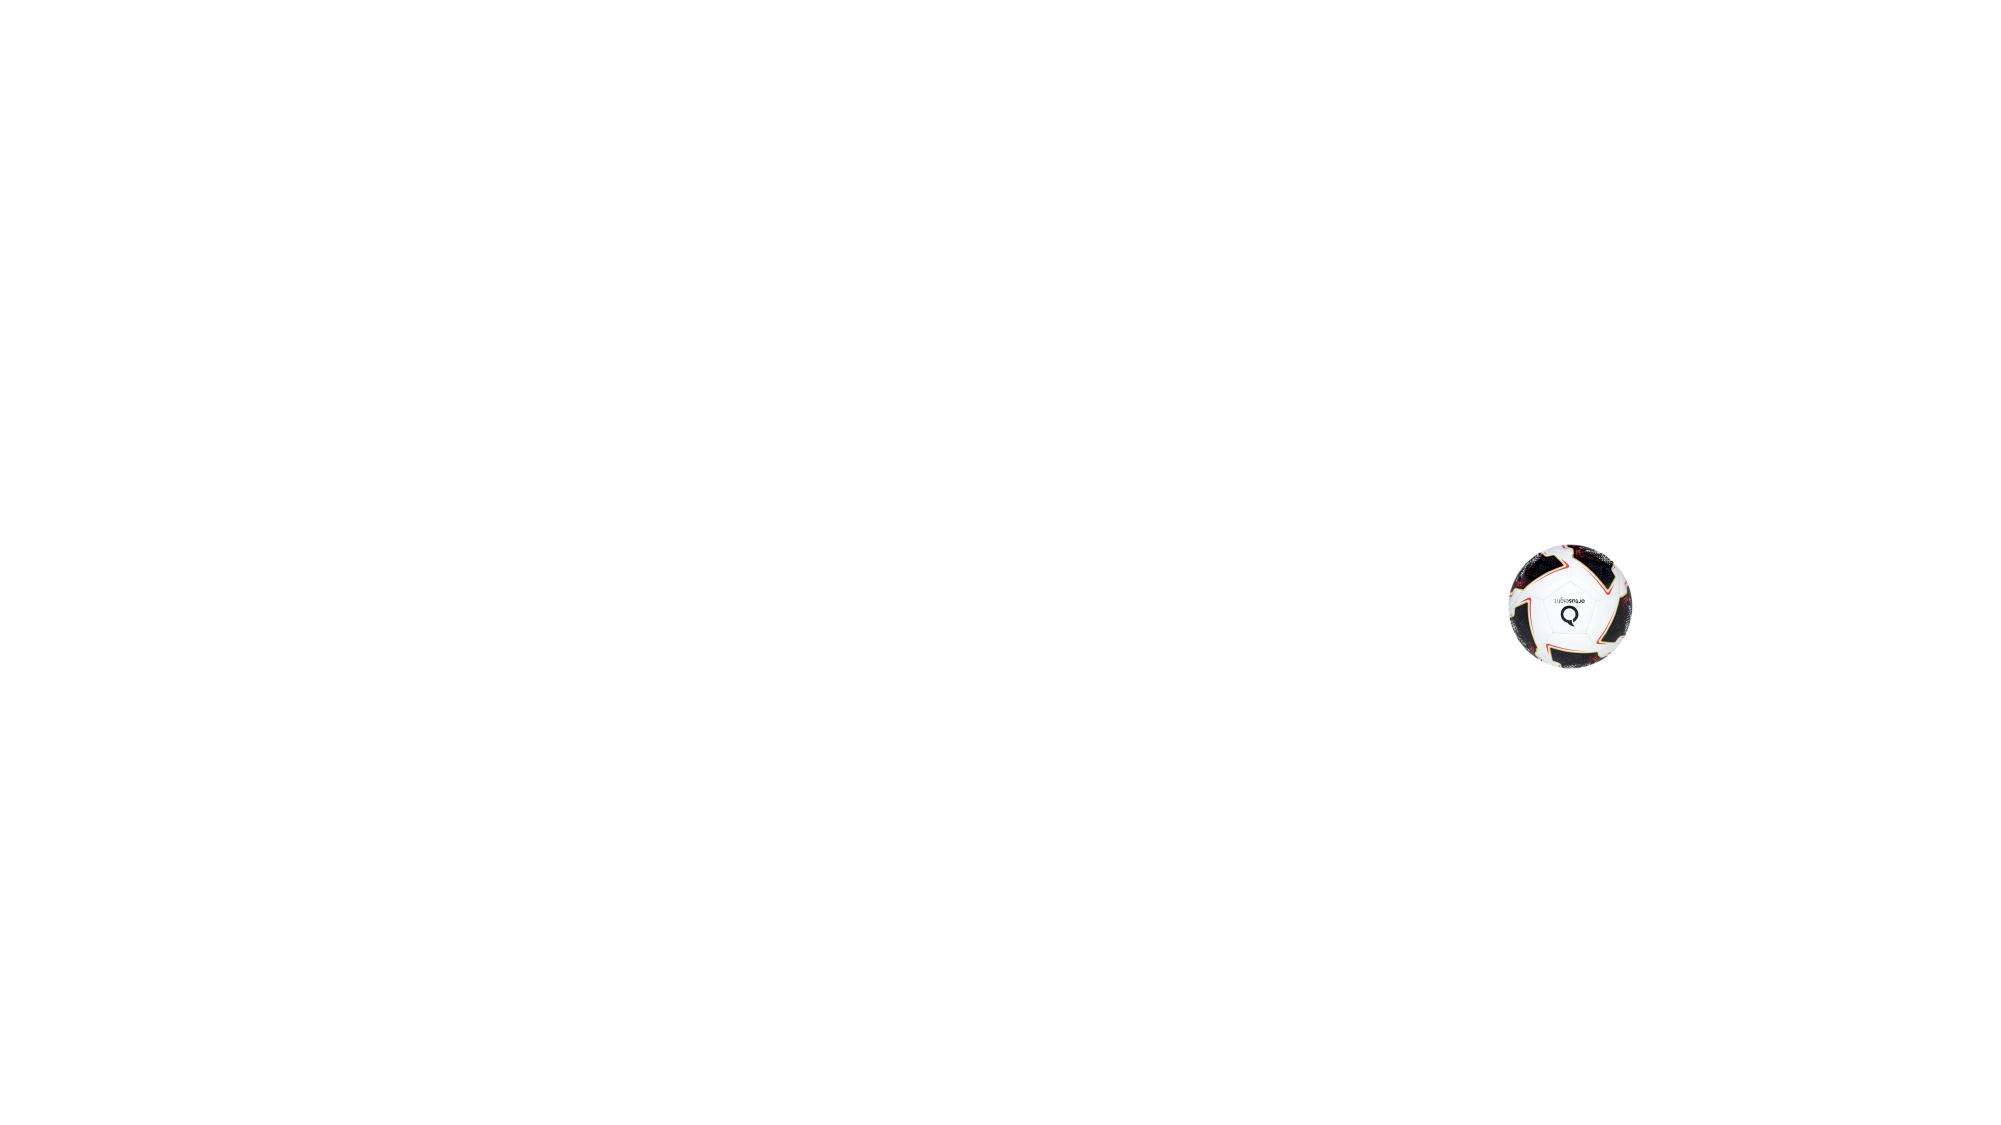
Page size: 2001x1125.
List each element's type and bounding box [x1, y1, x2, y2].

picture [1498, 534, 1644, 680]
